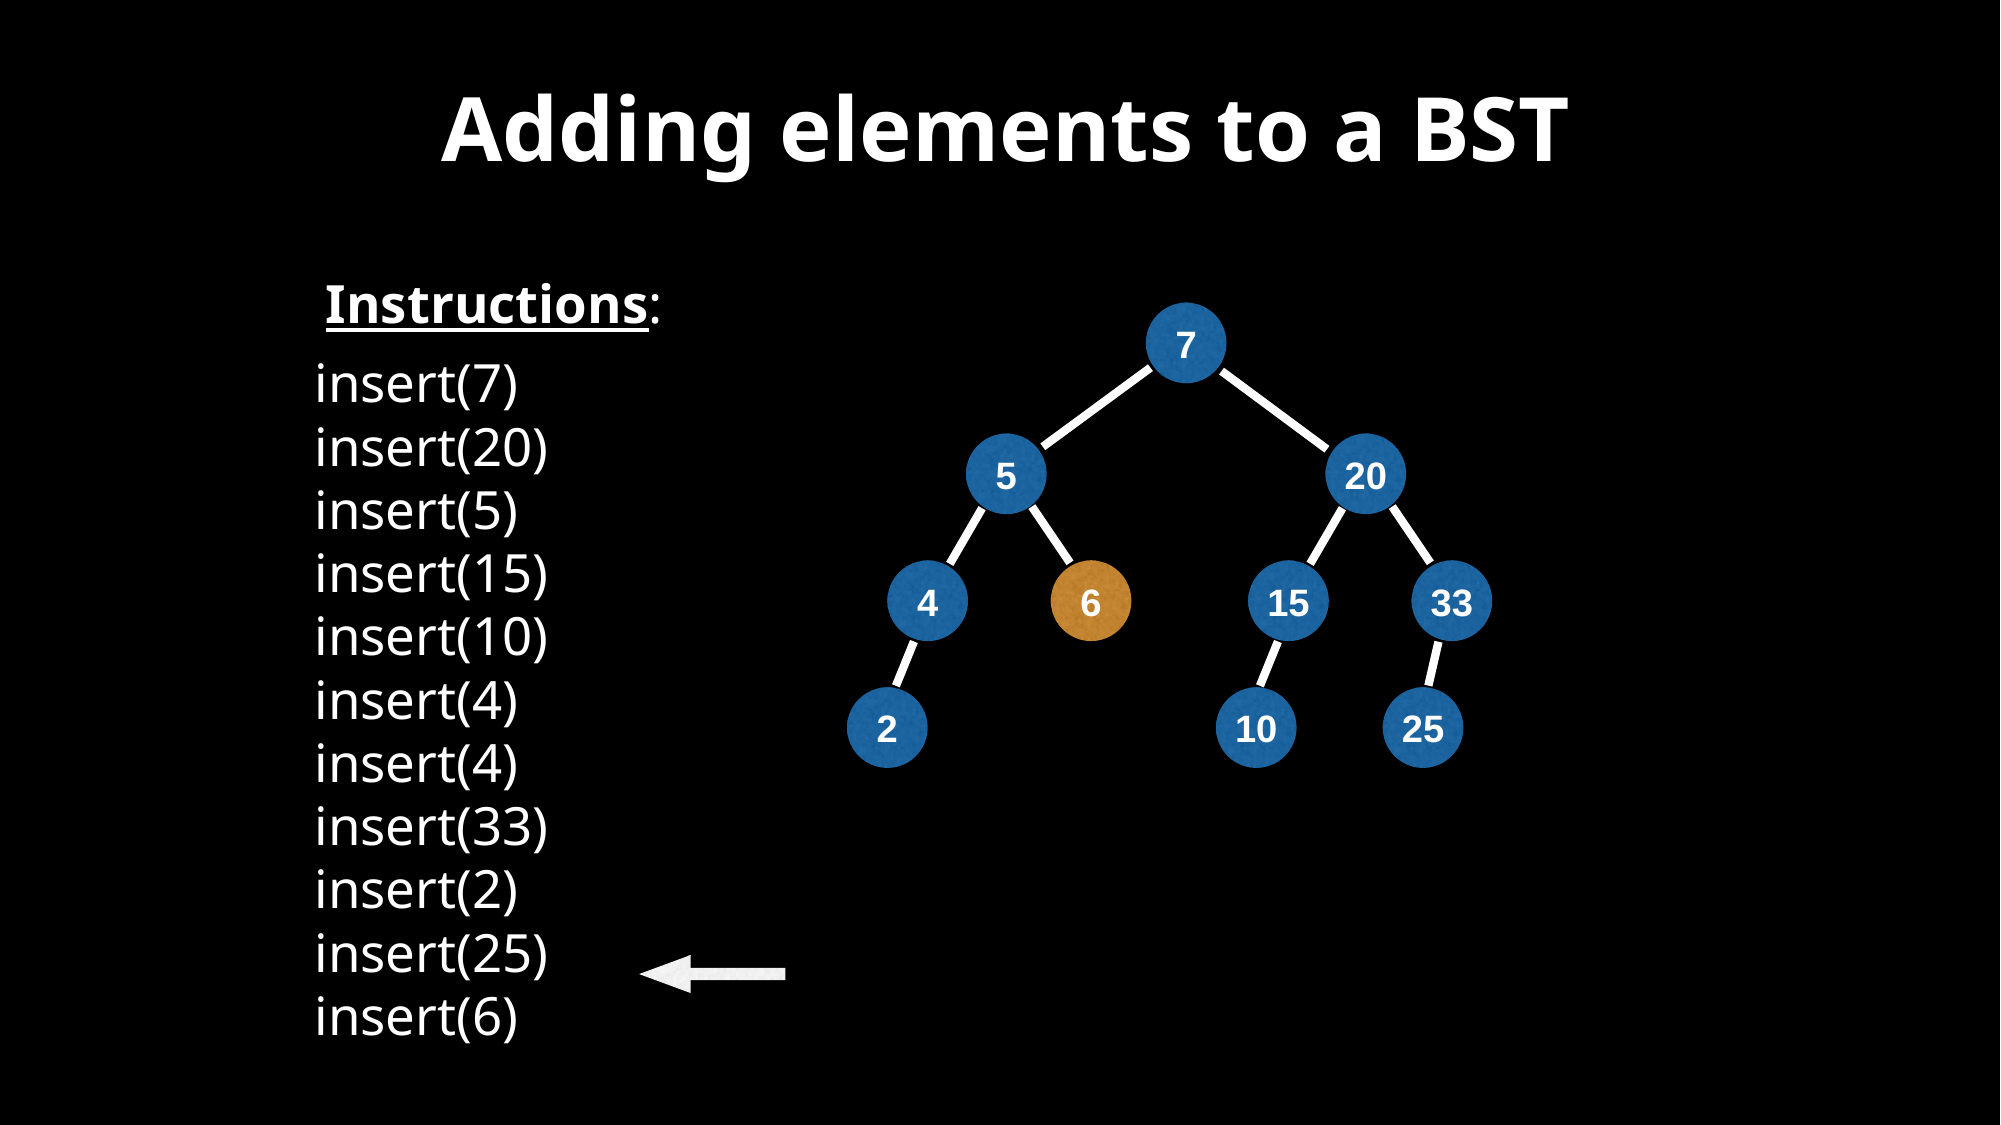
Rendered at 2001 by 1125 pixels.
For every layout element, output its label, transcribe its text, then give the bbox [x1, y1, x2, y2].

title Adding elements to a BST [380, 20, 1633, 232]
text_box 33 [1411, 560, 1493, 642]
text_box Instructions: [319, 265, 669, 341]
text_box 10 [1215, 687, 1297, 768]
text_box [639, 955, 786, 994]
text_box 2 [847, 687, 928, 768]
text_box 7 [1145, 302, 1227, 384]
text_box 25 [1382, 687, 1464, 768]
text_box 20 [1325, 433, 1407, 515]
text_box 5 [966, 433, 1047, 515]
text_box 6 [1050, 560, 1132, 642]
text_box 15 [1248, 560, 1329, 642]
text_box 4 [887, 560, 969, 642]
text_box insert(7) insert(20) insert(5) insert(15) insert(10) insert(4) insert(4) insert(33) insert(2) insert(25) insert(6) [308, 344, 555, 1052]
